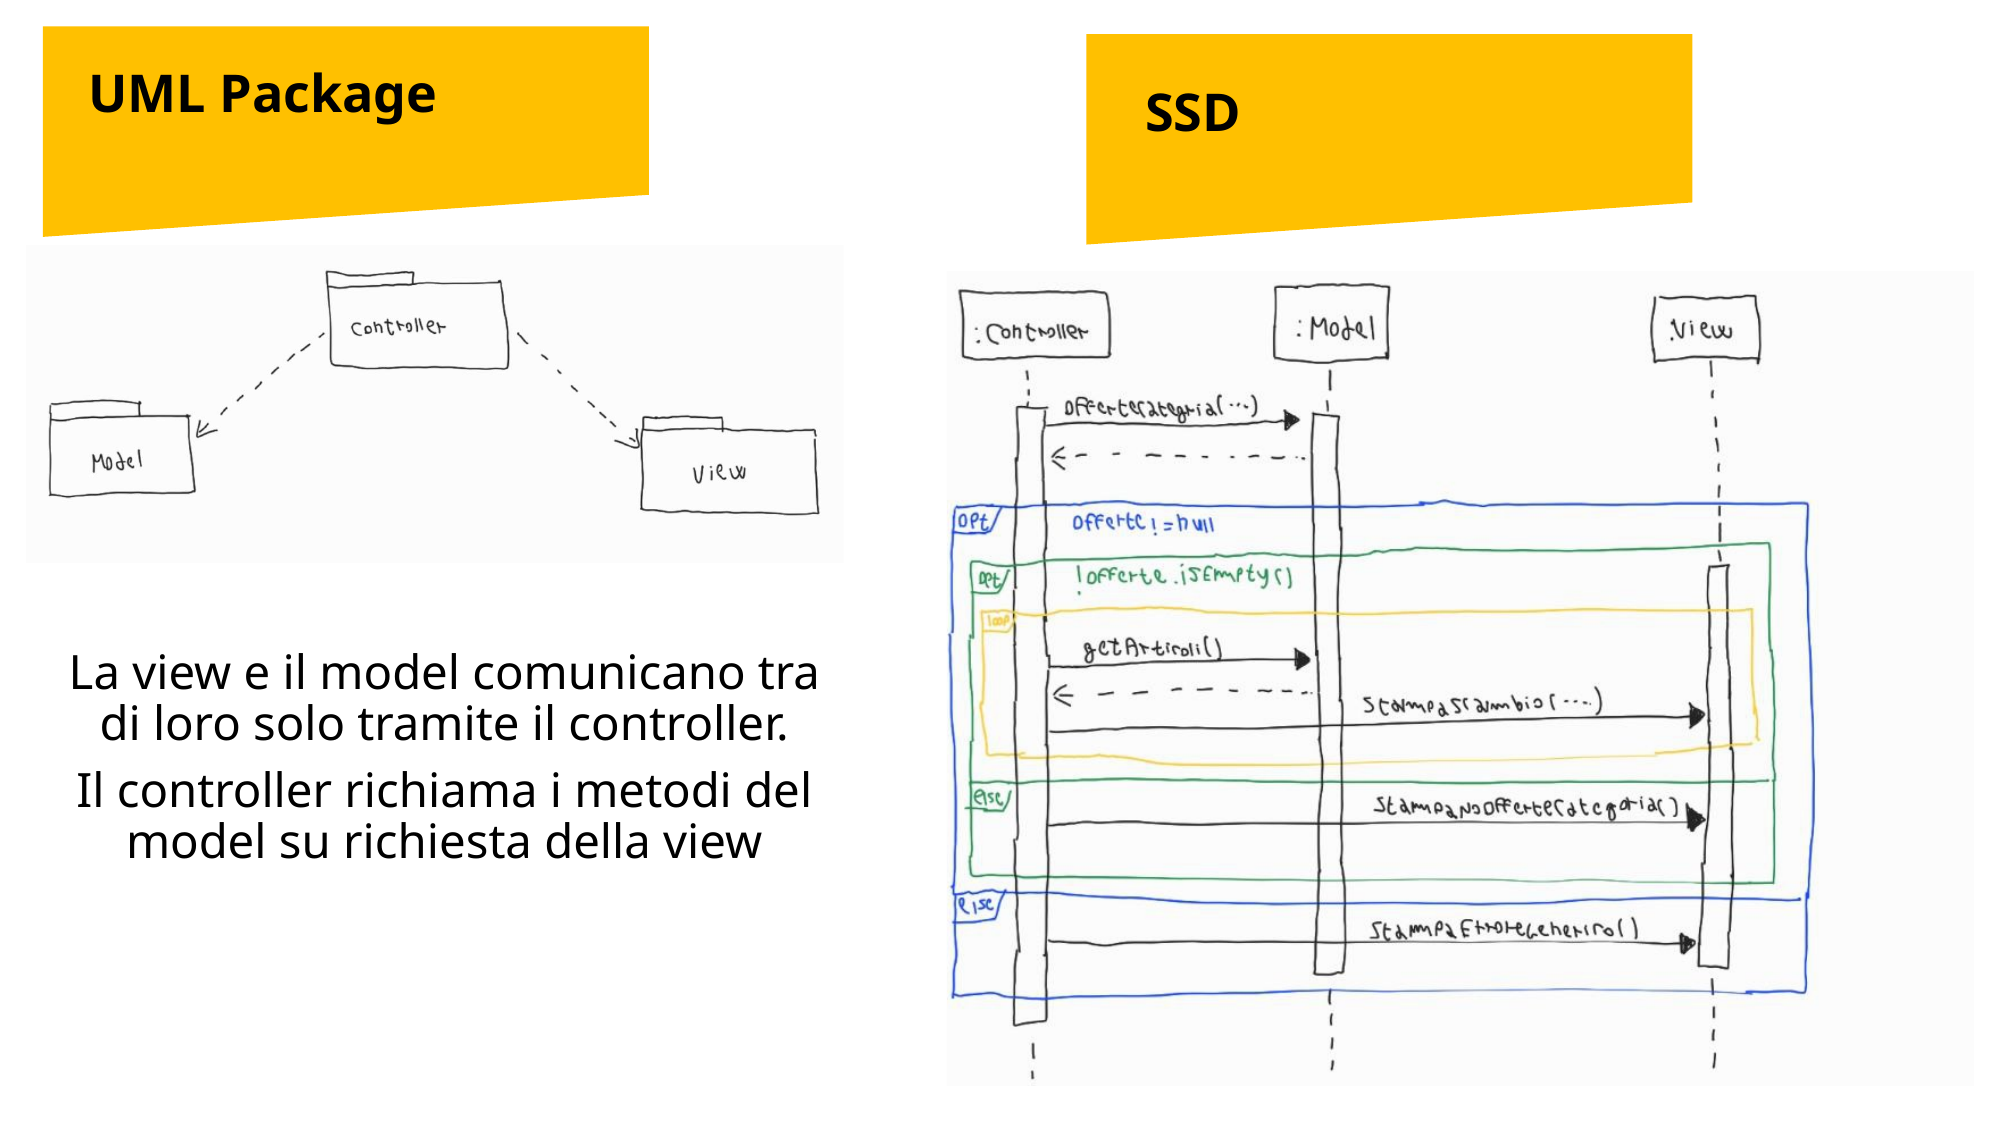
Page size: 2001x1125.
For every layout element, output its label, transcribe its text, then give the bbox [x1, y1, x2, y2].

text_box [41, 25, 650, 238]
picture [26, 245, 844, 563]
text_box [1085, 32, 1694, 246]
list La view e il model comunicano tra di loro solo tramite il controller. Il controller richiama i metodi del model su richiesta della view [35, 641, 854, 913]
text_box SSD [1130, 71, 1603, 149]
text_box UML Package [73, 53, 1085, 131]
picture [946, 271, 1974, 1086]
